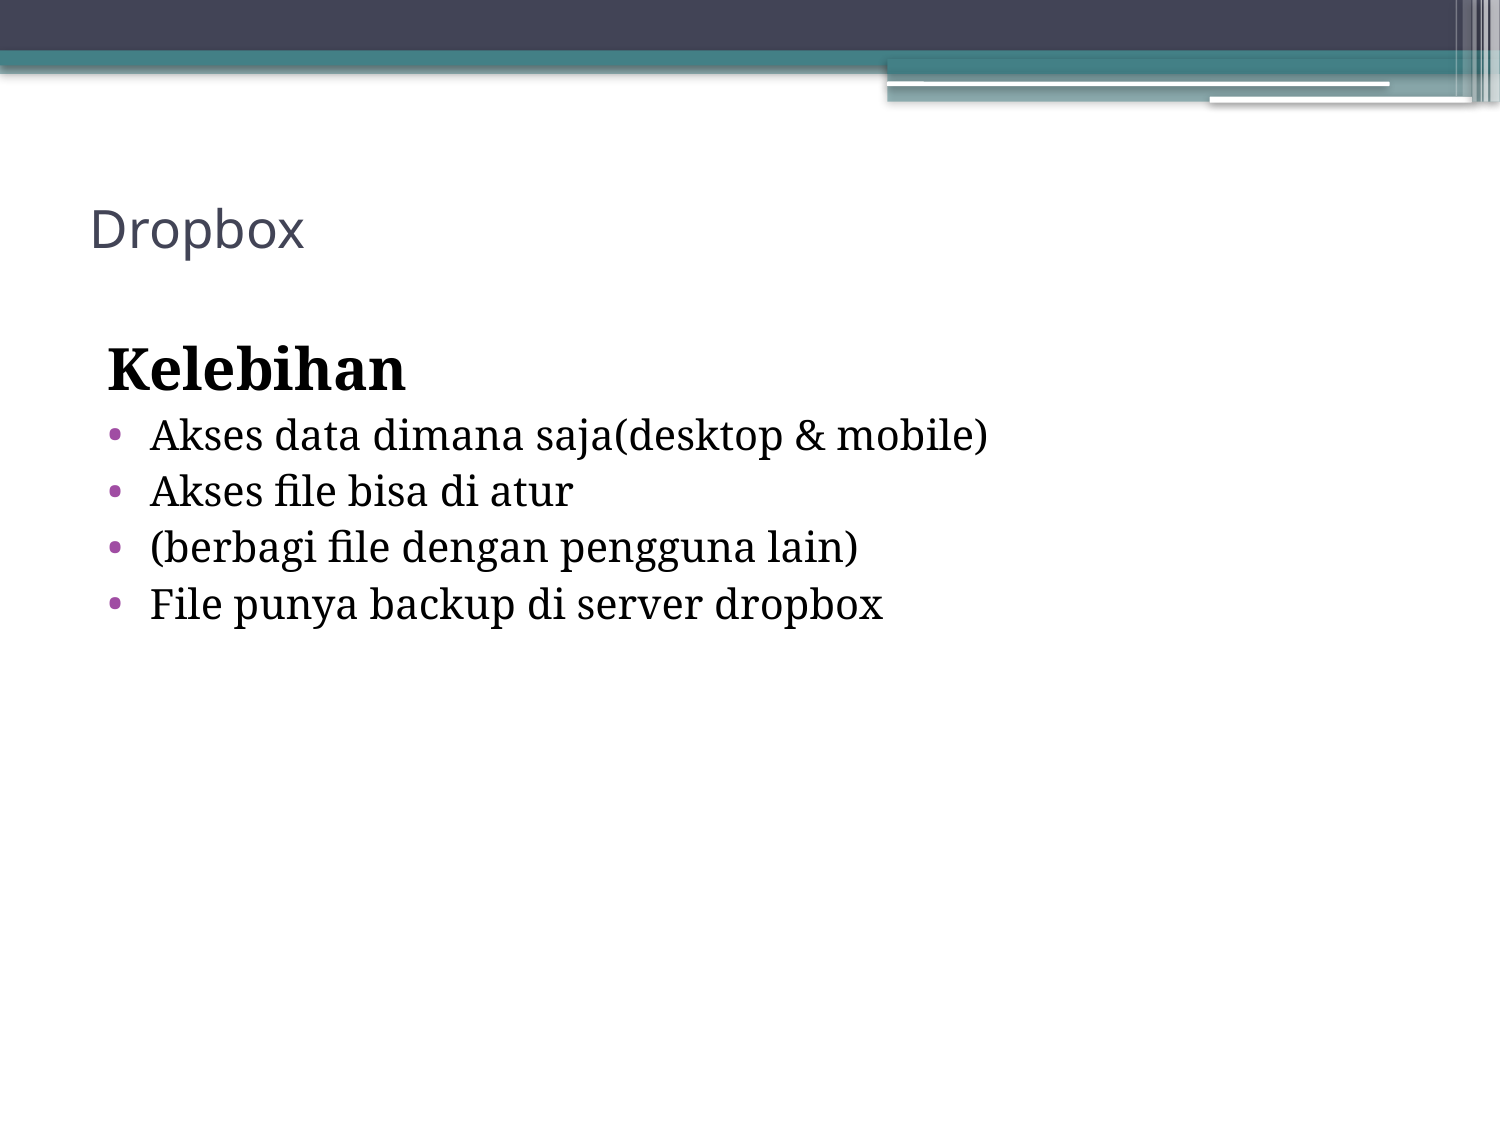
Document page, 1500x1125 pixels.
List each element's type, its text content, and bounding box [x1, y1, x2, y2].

title Dropbox [75, 187, 1425, 324]
list Kelebihan Akses data dimana saja(desktop & mobile) Akses file bisa di atur (berbagi file dengan pengguna lain) File punya backup di server dropbox [75, 324, 1425, 1035]
